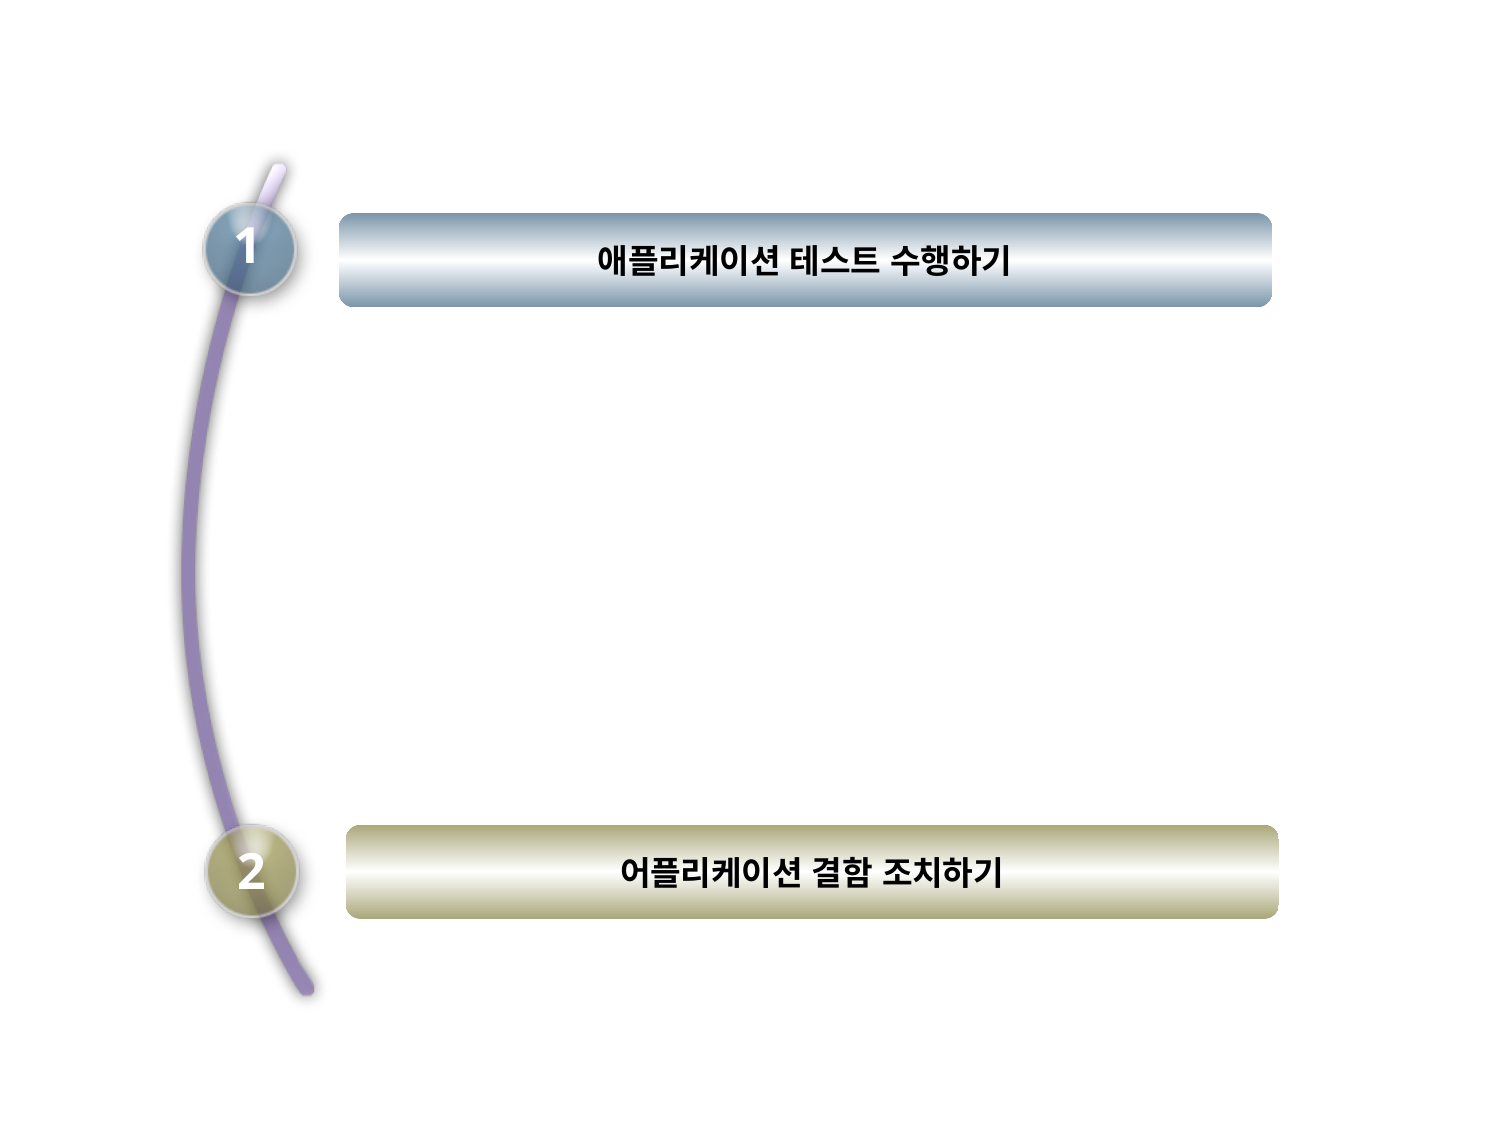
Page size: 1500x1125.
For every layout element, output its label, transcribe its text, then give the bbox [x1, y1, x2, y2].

picture [165, 148, 330, 1012]
text_box 애플리케이션 테스트 수행하기 [338, 212, 1273, 308]
text_box 어플리케이션 결함 조치하기 [345, 824, 1279, 920]
